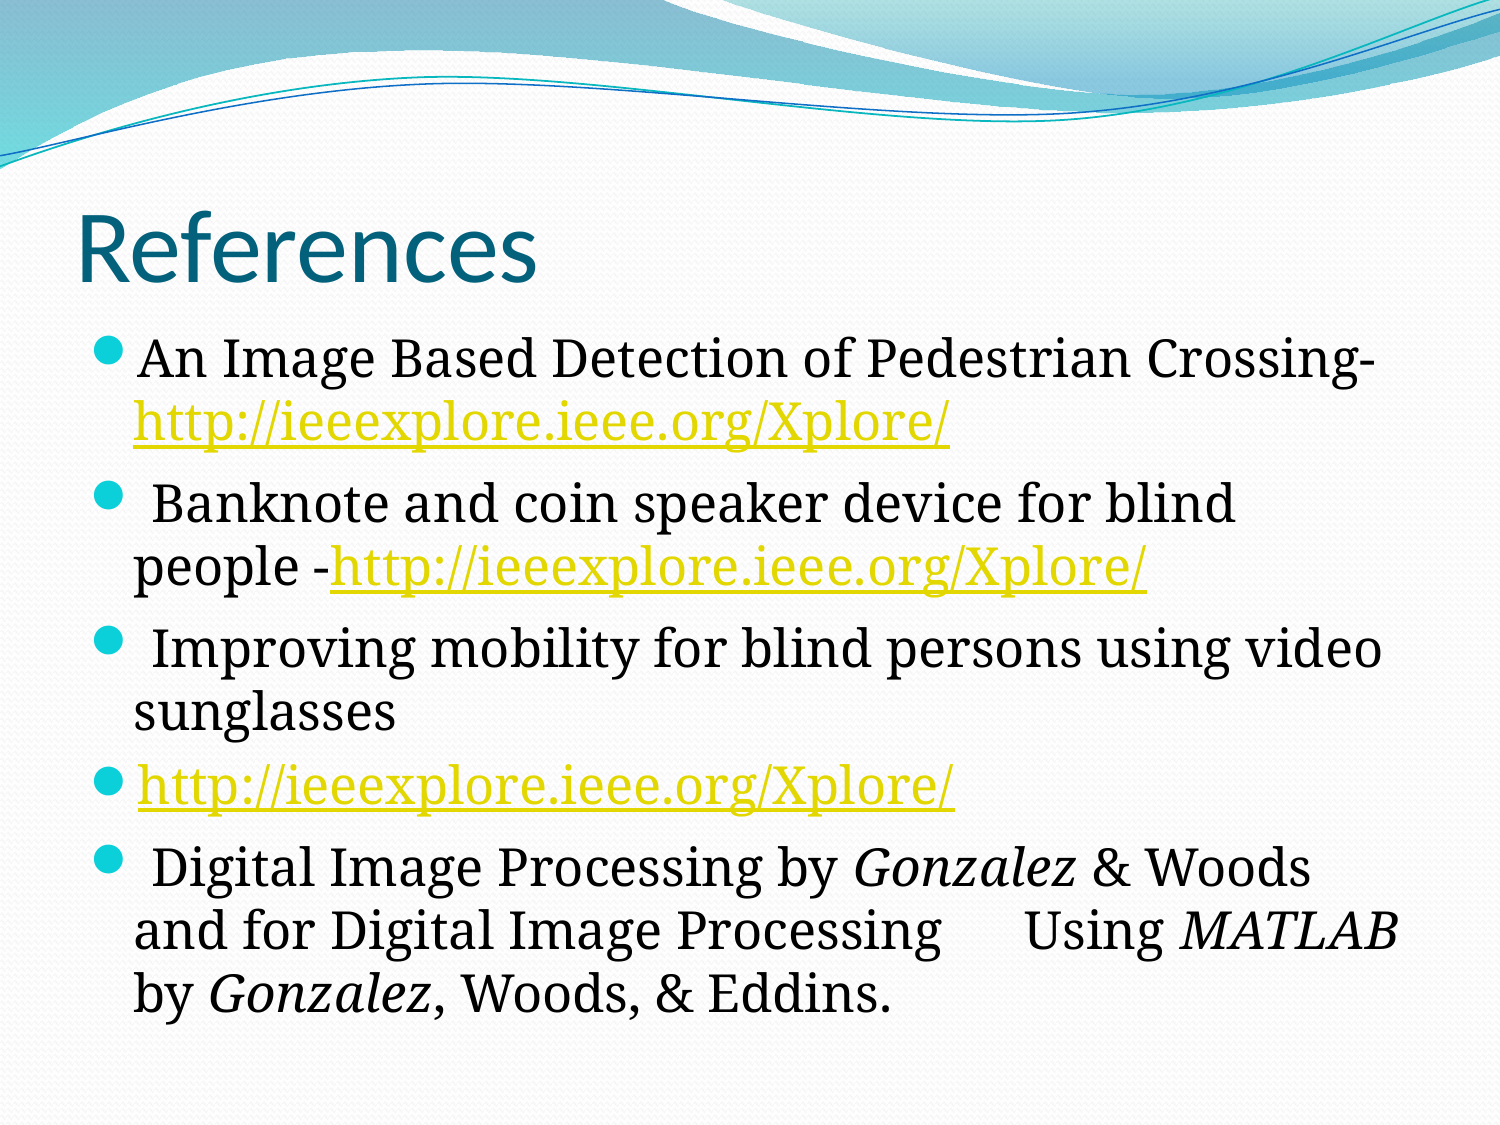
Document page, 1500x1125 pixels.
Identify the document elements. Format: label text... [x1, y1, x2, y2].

list An Image Based Detection of Pedestrian Crossing- http://ieeexplore.ieee.org/Xplore/ Banknote and coin speaker device for blind people -http://ieeexplore.ieee.org/Xplore/ Improving mobility for blind persons using video sunglasses http://ieeexplore.ieee.org/Xplore/ Digital Image Processing by Gonzalez & Woods and for Digital Image Processing Using MATLAB by Gonzalez, Woods, & Eddins. [75, 317, 1425, 1038]
title References [75, 115, 1425, 303]
